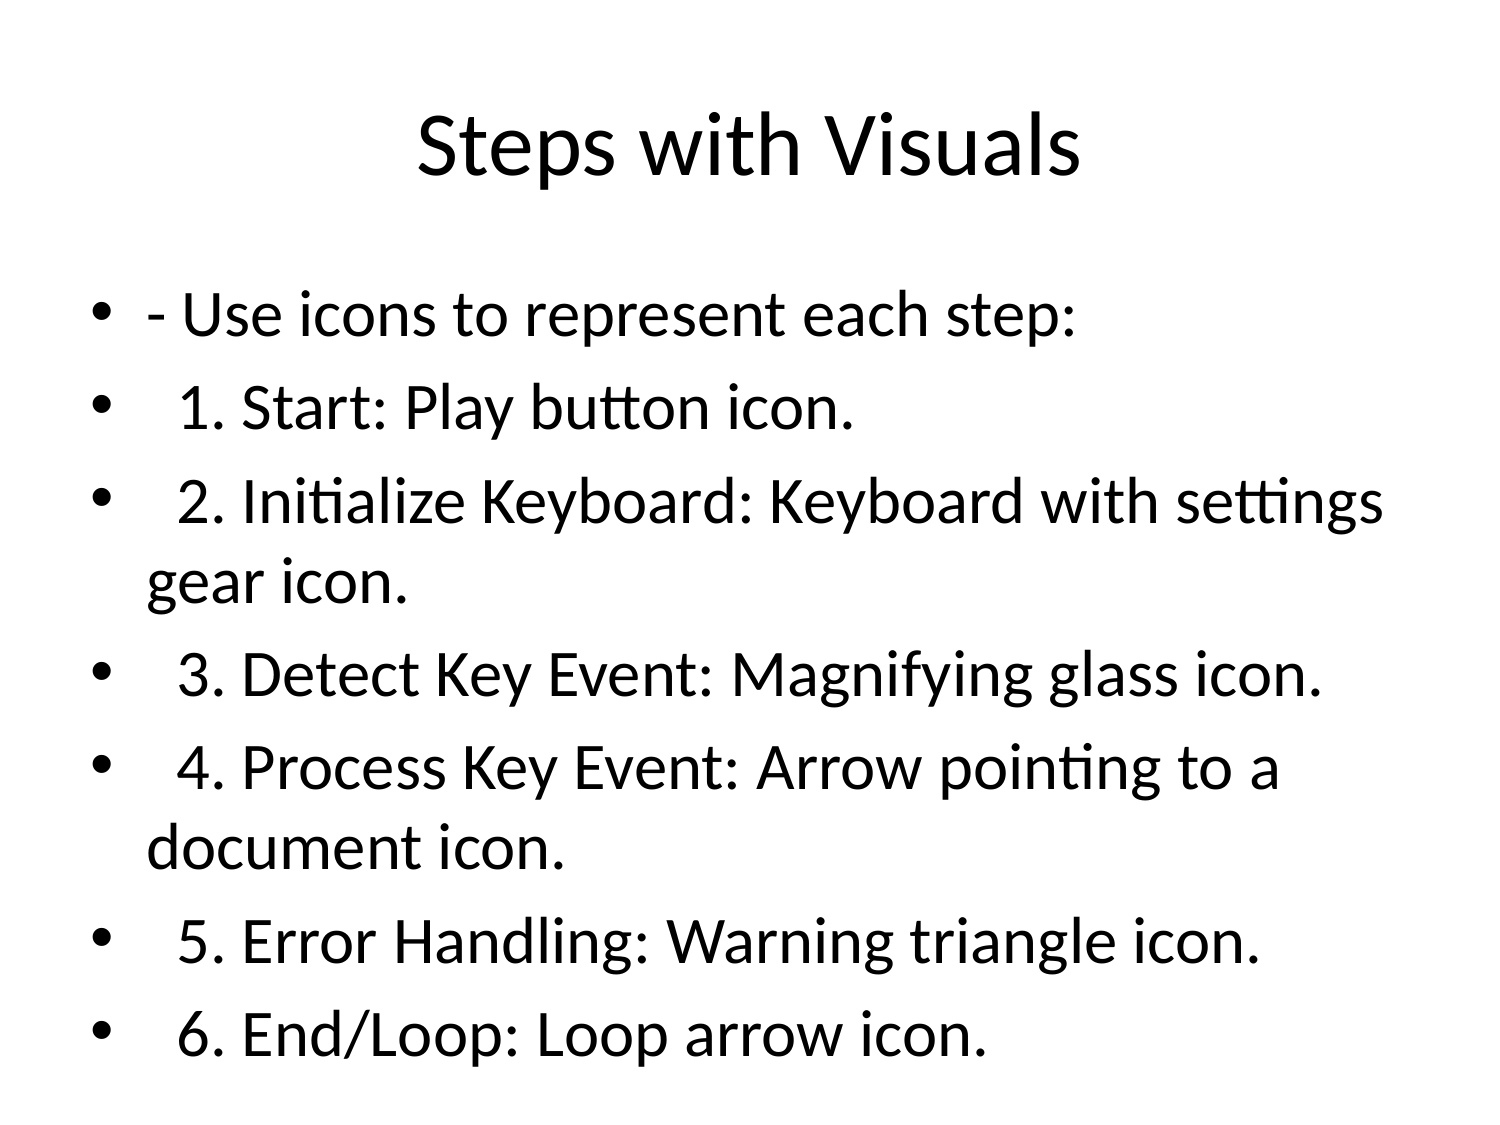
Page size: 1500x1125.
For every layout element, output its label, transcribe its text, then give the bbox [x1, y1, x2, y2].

list - Use icons to represent each step: 1. Start: Play button icon. 2. Initialize Keyboard: Keyboard with settings gear icon. 3. Detect Key Event: Magnifying glass icon. 4. Process Key Event: Arrow pointing to a document icon. 5. Error Handling: Warning triangle icon. 6. End/Loop: Loop arrow icon. [75, 262, 1425, 1005]
title Steps with Visuals [75, 45, 1425, 233]
